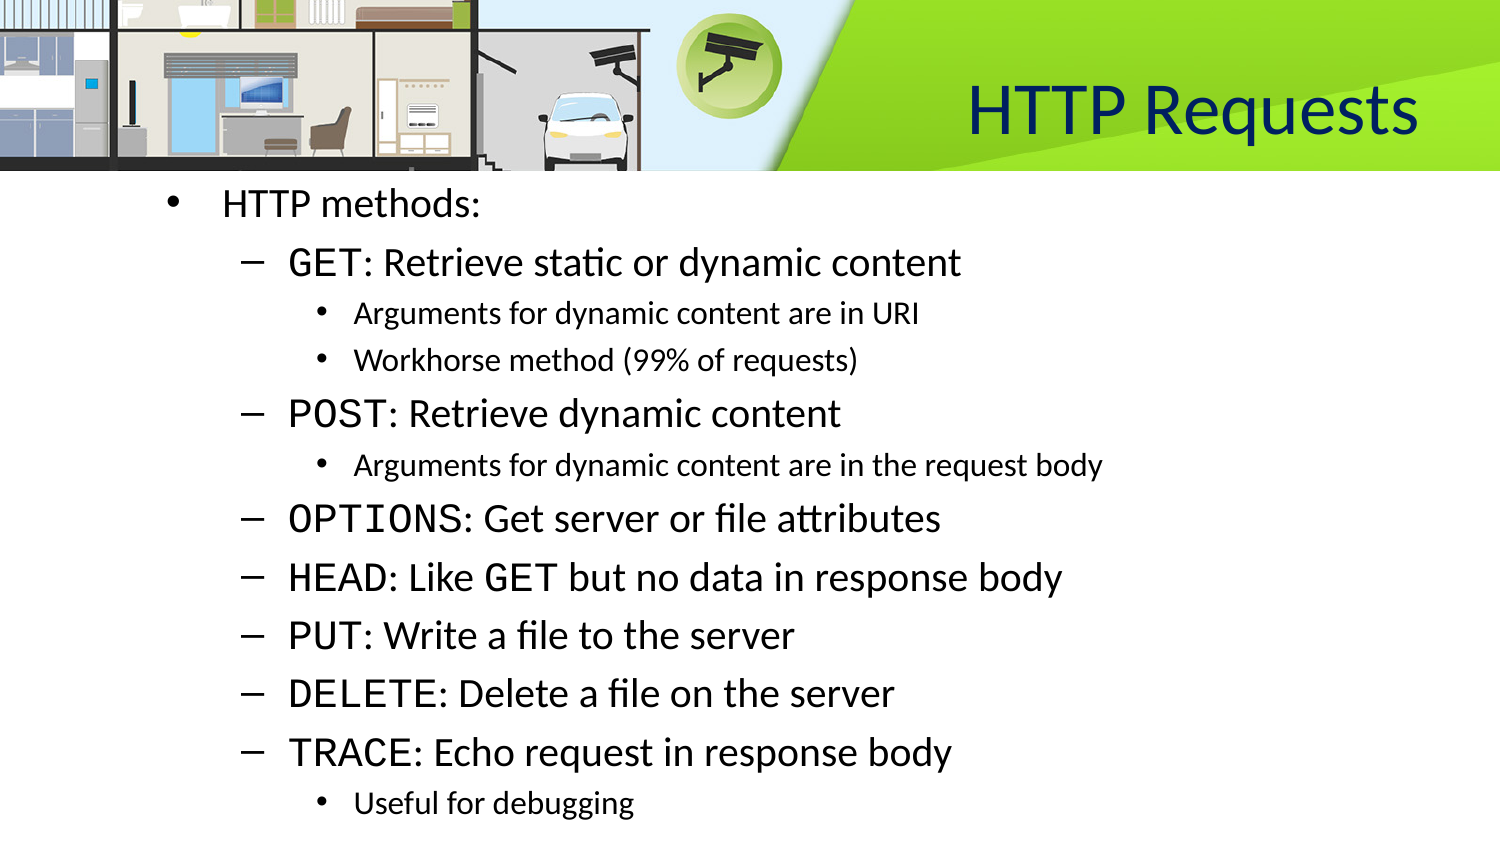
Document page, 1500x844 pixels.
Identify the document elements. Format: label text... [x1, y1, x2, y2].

picture [0, 0, 1500, 844]
title HTTP Requests [79, 41, 1435, 167]
list HTTP methods: GET: Retrieve static or dynamic content Arguments for dynamic content are in URI Workhorse method (99% of requests) POST: Retrieve dynamic content Arguments for dynamic content are in the request body OPTIONS: Get server or file attributes HEAD: Like GET but no data in response body PUT: Write a file to the server DELETE: Delete a file on the server TRACE: Echo request in response body Useful for debugging [151, 168, 1274, 829]
